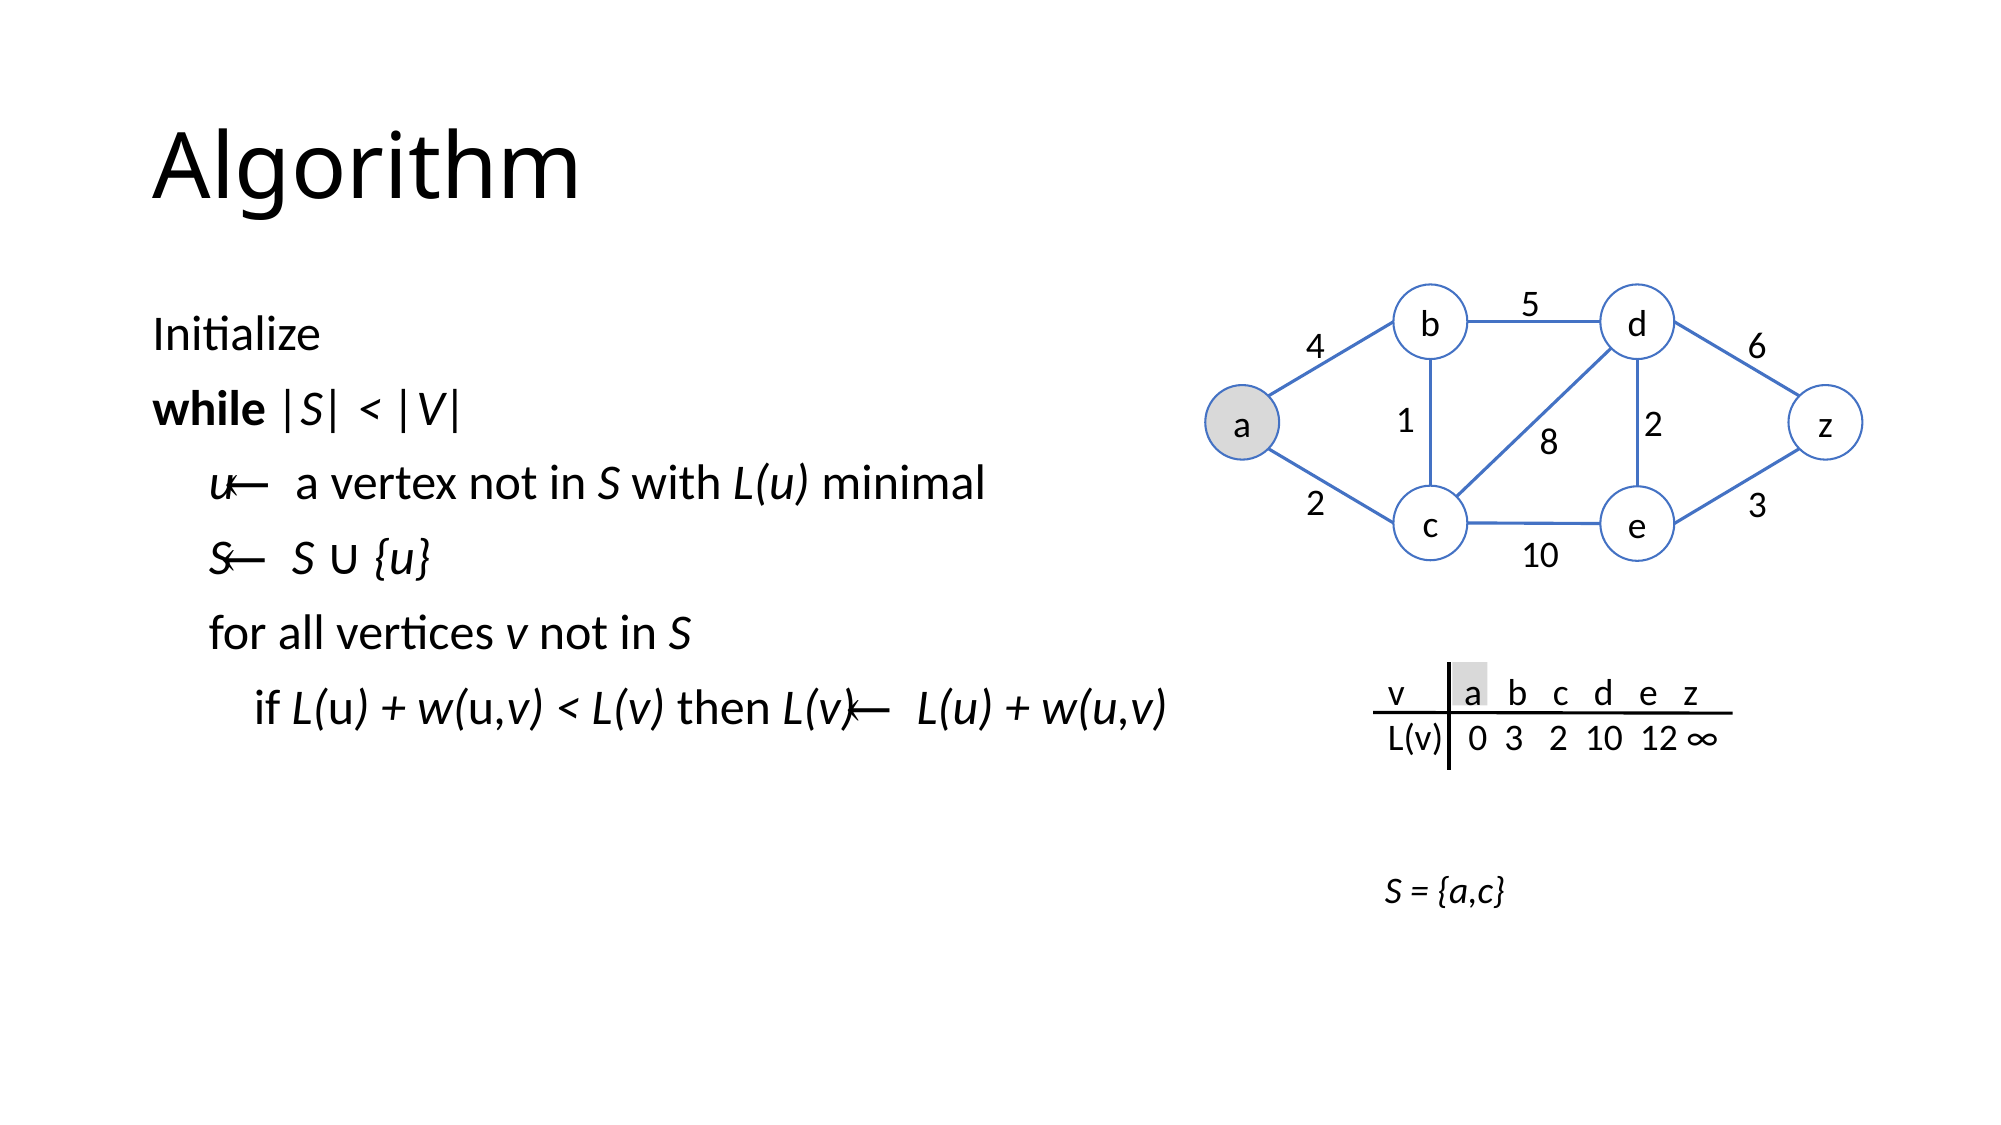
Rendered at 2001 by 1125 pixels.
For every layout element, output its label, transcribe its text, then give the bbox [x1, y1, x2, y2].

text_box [1205, 271, 1863, 584]
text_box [1368, 660, 1738, 770]
list Initialize while |S| < |V| u ⃪ a vertex not in S with L(u) minimal S ⃪ S ∪ {u} for all vertices v not in S if L(u) + w(u,v) < L(v) then L(v) ⃪ L(u) + w(u,v) [137, 299, 1243, 1014]
title Algorithm [137, 59, 1863, 278]
text_box S = {a,c} [1369, 859, 1520, 919]
